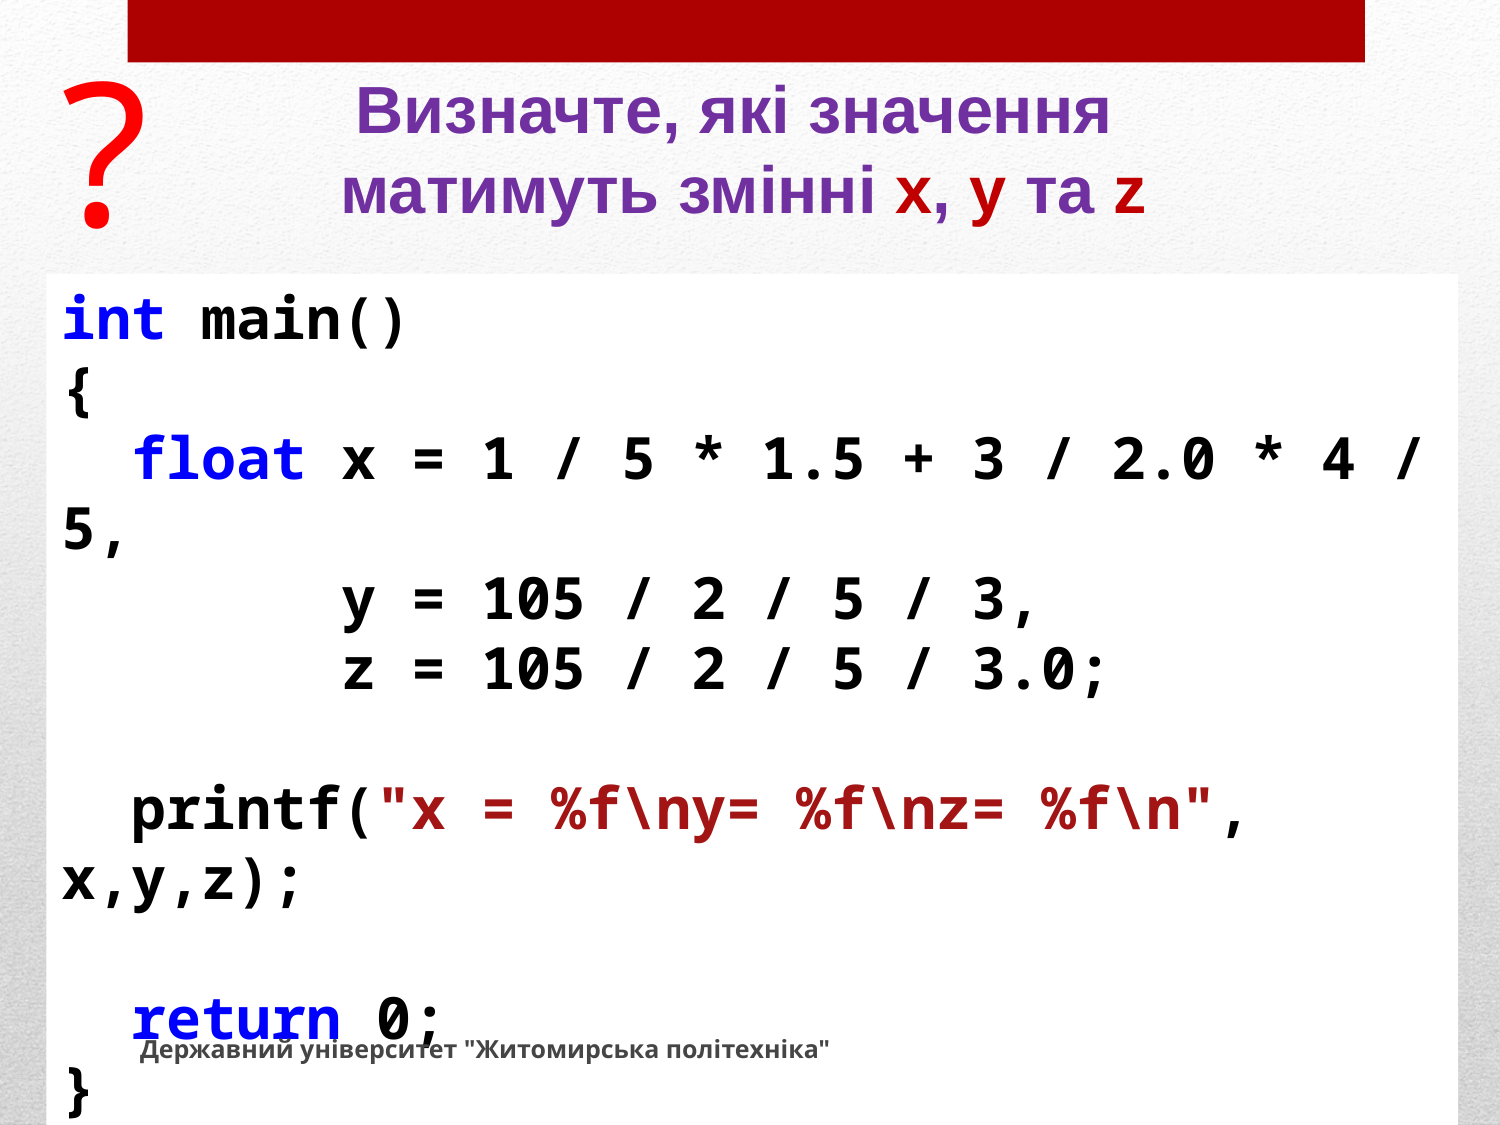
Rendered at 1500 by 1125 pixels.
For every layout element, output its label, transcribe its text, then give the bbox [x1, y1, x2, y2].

footer Державний університет "Житомирська політехніка" [125, 1018, 925, 1079]
text_box ? [46, 18, 231, 274]
text_box int main() { float x = 1 / 5 * 1.5 + 3 / 2.0 * 4 / 5, y = 105 / 2 / 5 / 3, z = 105 / 2 / 5 / 3.0; printf("x = %f\ny= %f\nz= %f\n", x,y,z); return 0; } [46, 273, 1459, 1125]
text_box Визначте, які значення матимуть змінні x, y та z [231, 59, 1364, 234]
